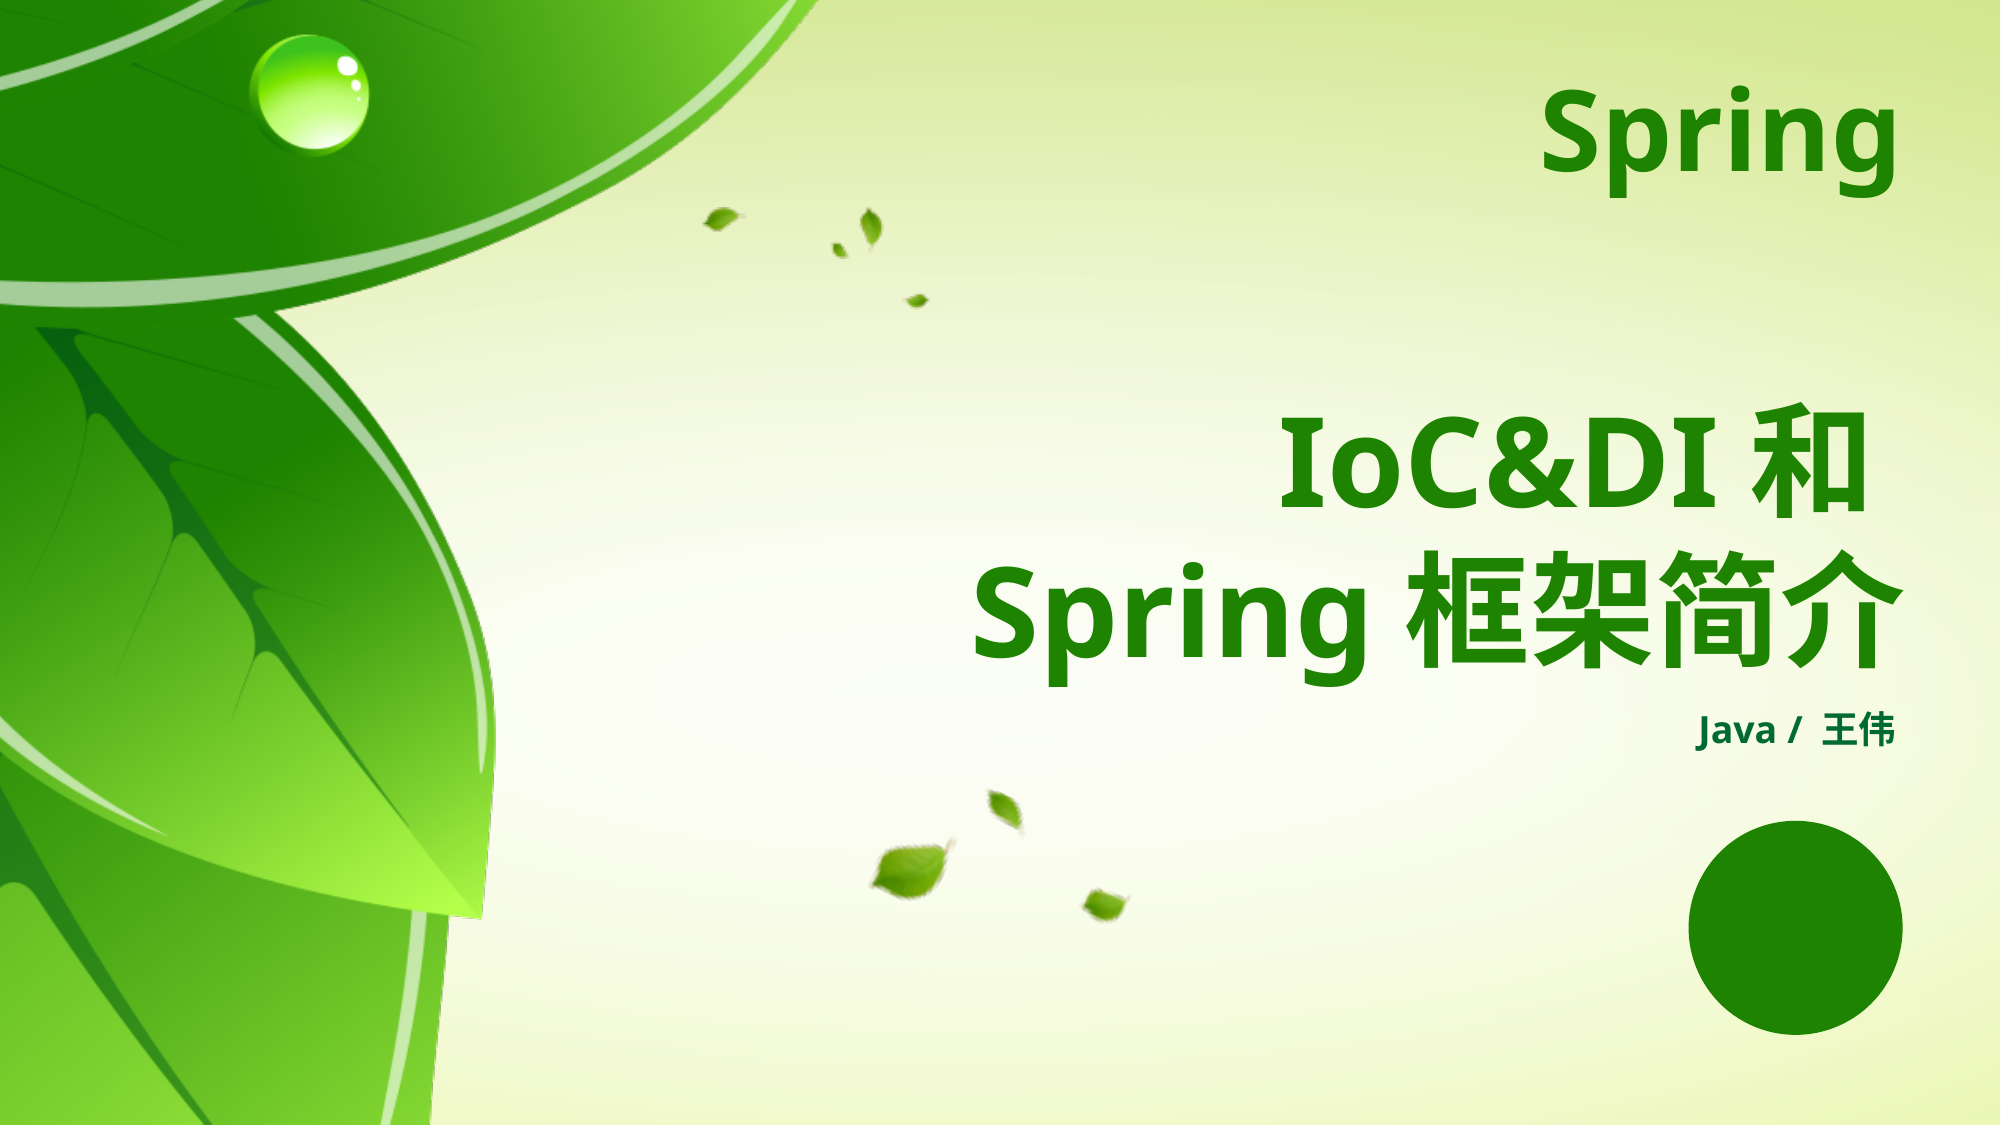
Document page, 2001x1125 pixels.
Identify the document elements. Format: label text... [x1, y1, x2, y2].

text_box Java / 王伟 [957, 699, 1920, 759]
picture [0, 0, 2001, 1125]
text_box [1688, 820, 1911, 1035]
text_box IoC&DI和Spring框架简介 [946, 374, 1920, 690]
text_box Spring [1516, 51, 1927, 202]
